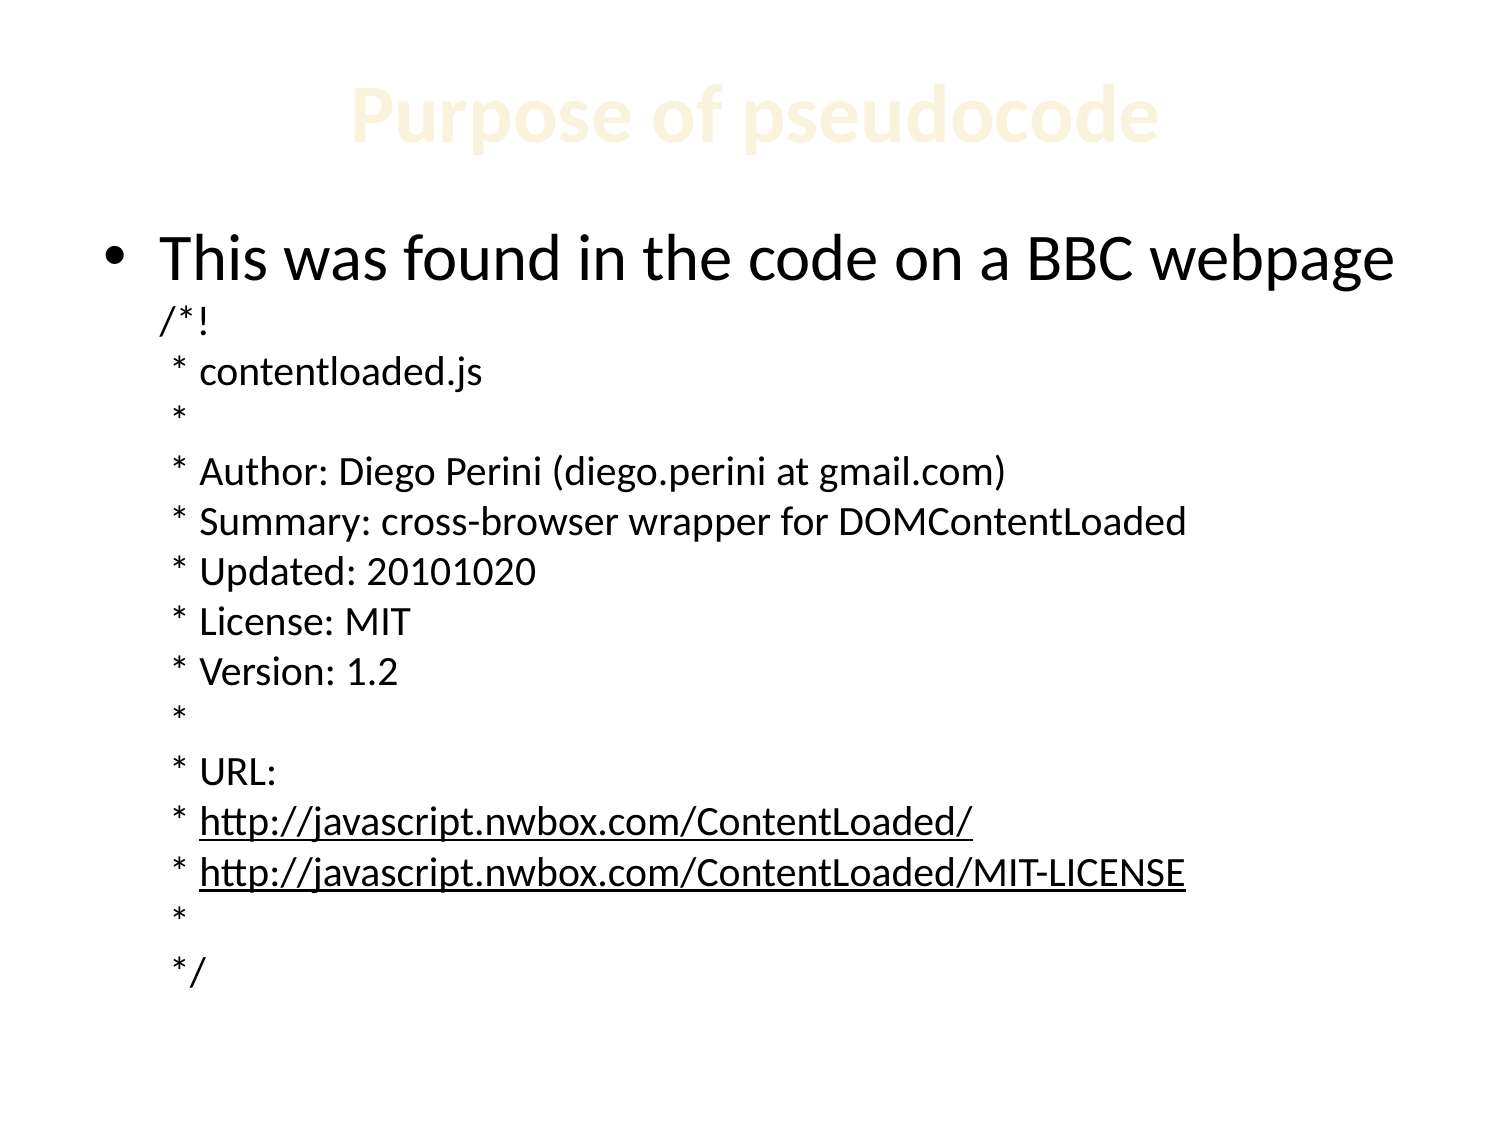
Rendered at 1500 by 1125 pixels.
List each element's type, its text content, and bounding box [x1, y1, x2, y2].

list This was found in the code on a BBC webpage /*! * contentloaded.js * * Author: Diego Perini (diego.perini at gmail.com) * Summary: cross-browser wrapper for DOMContentLoaded * Updated: 20101020 * License: MIT * Version: 1.2 * * URL: * http://javascript.nwbox.com/ContentLoaded/ * http://javascript.nwbox.com/ContentLoaded/MIT-LICENSE * */ [88, 206, 1439, 1010]
title Purpose of pseudocode [29, 45, 1483, 173]
